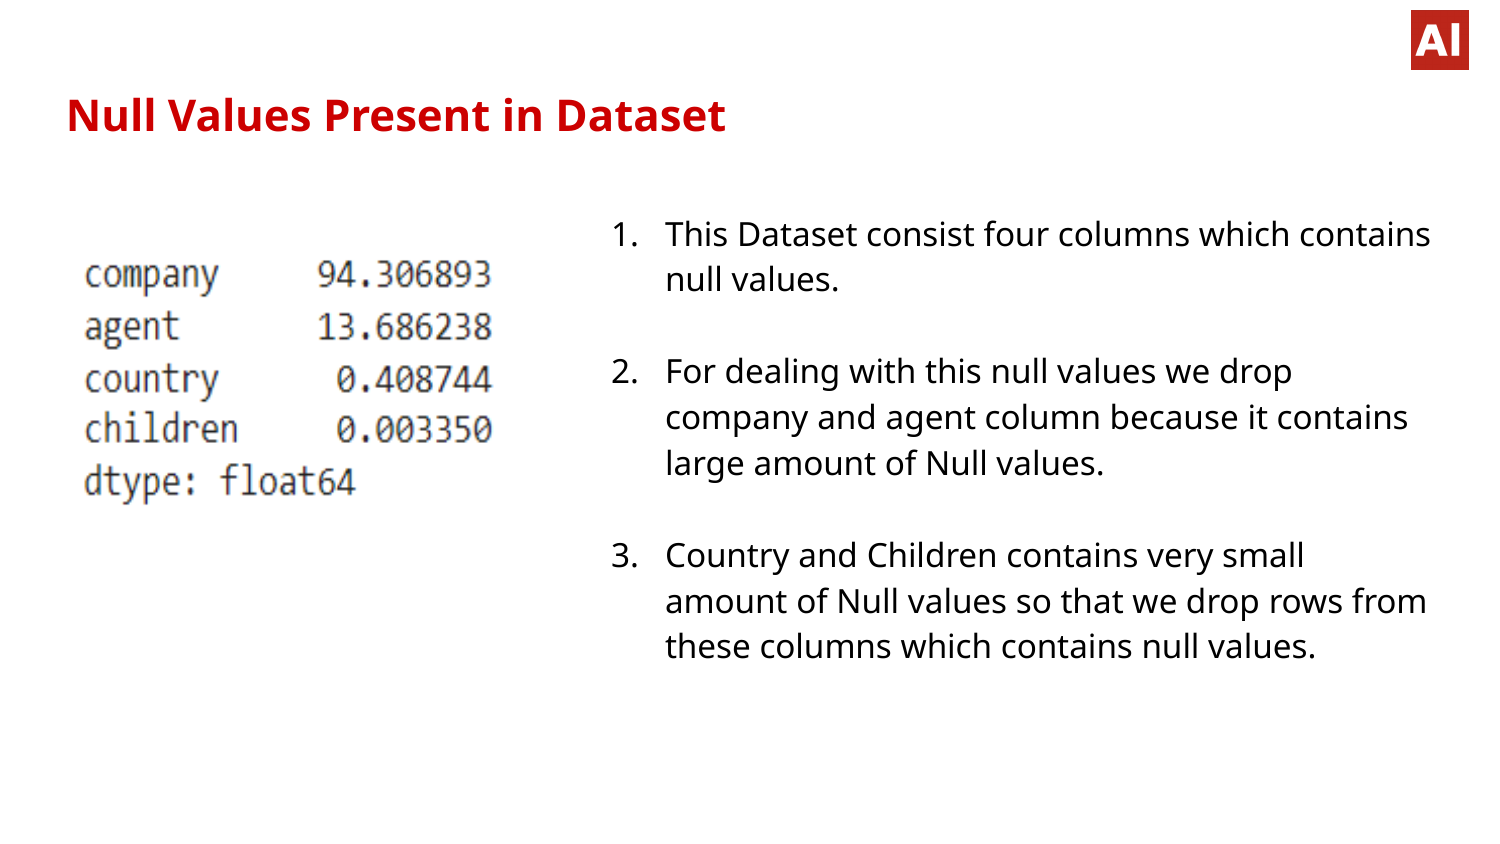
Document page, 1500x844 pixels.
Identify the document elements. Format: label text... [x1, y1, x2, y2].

picture [58, 247, 526, 529]
picture [1411, 10, 1469, 70]
text_box Null Values Present in Dataset [51, 73, 1449, 152]
text_box This Dataset consist four columns which contains null values. For dealing with this null values we drop company and agent column because it contains large amount of Null values. Country and Children contains very small amount of Null values so that we drop rows from these columns which contains null values. [575, 191, 1449, 793]
